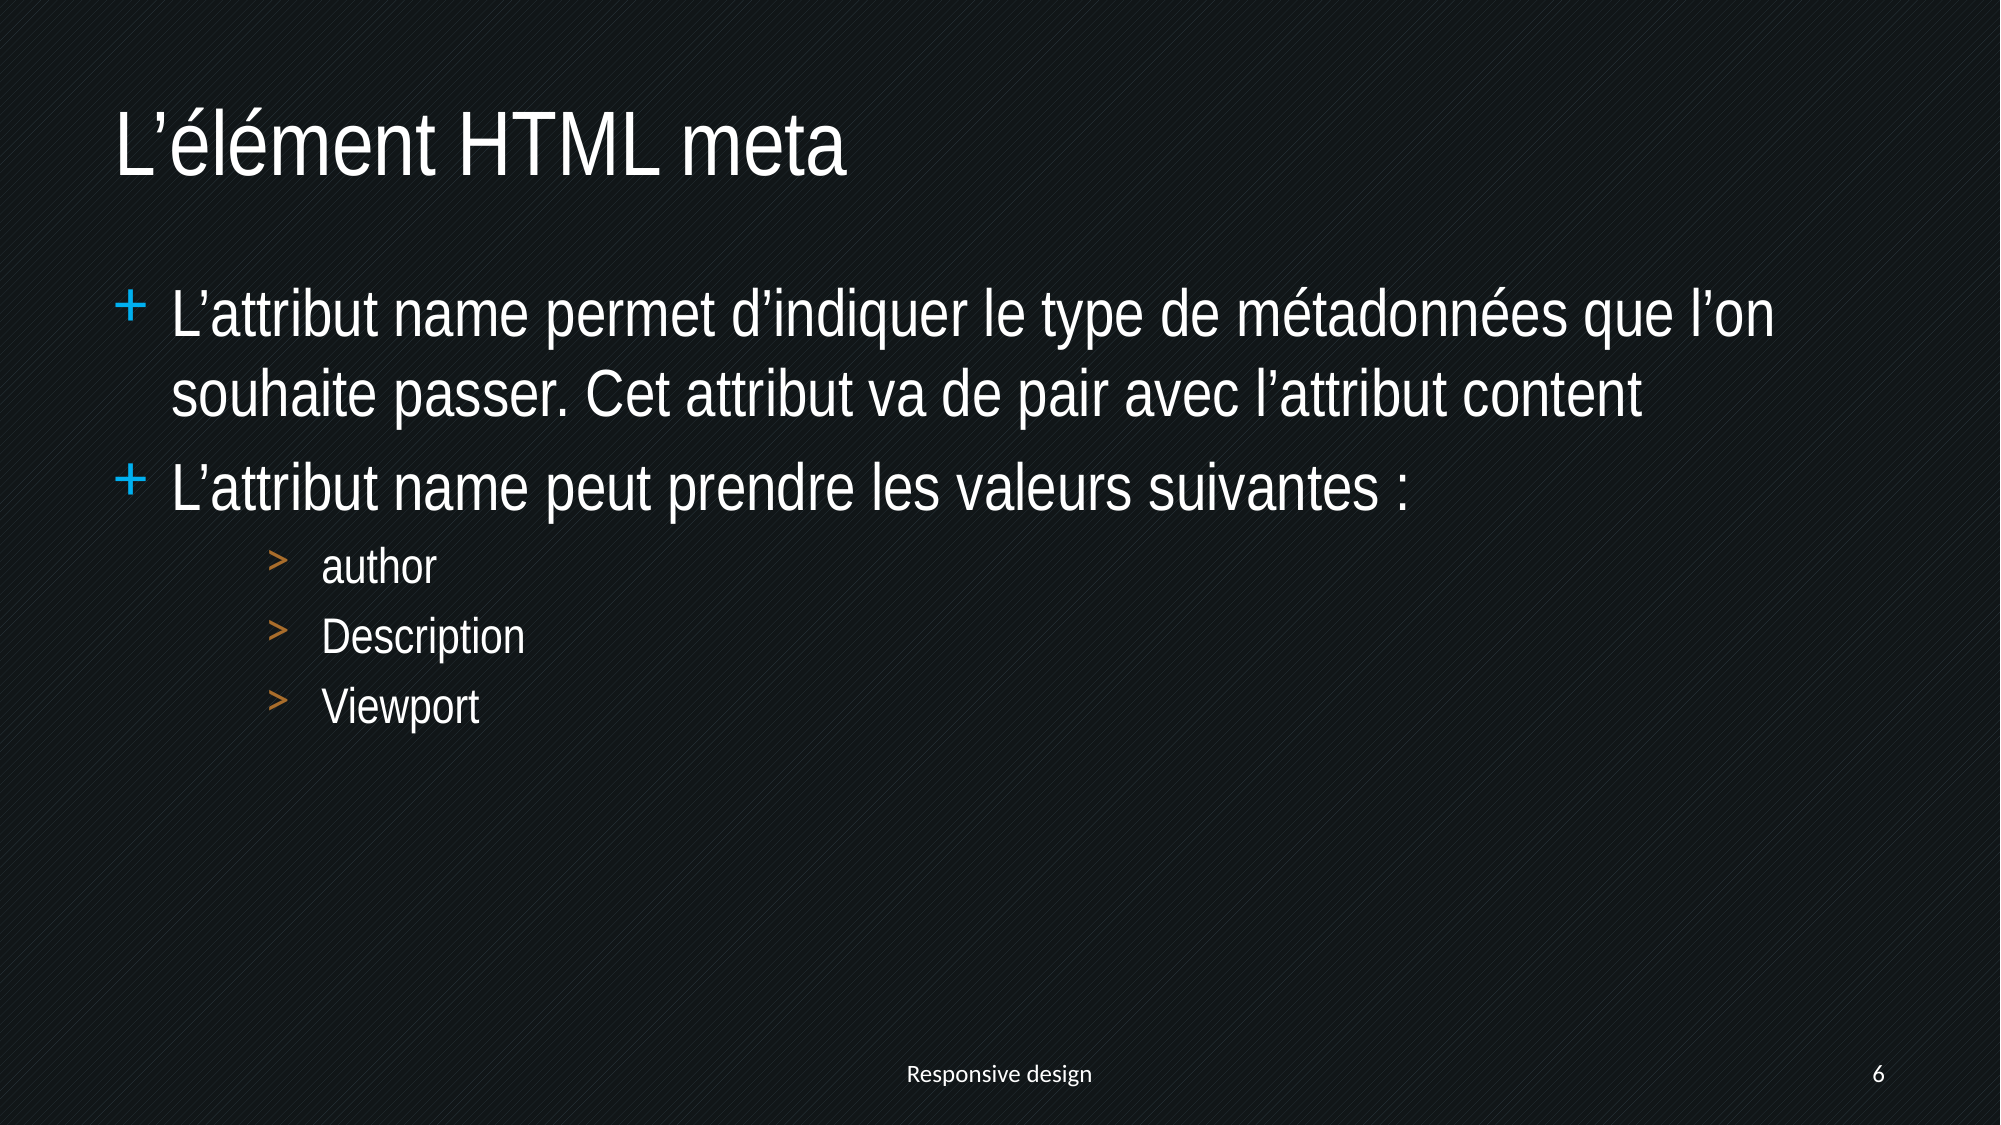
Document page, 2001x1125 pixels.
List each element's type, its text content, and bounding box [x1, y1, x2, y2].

footer Responsive design [683, 1042, 1317, 1103]
slide_number 6 [1433, 1042, 1900, 1103]
list L’attribut name permet d’indiquer le type de métadonnées que l’on souhaite passer. Cet attribut va de pair avec l’attribut content L’attribut name peut prendre les valeurs suivantes : author Description Viewport [99, 262, 1900, 1005]
title L’élément HTML meta [99, 45, 1900, 233]
